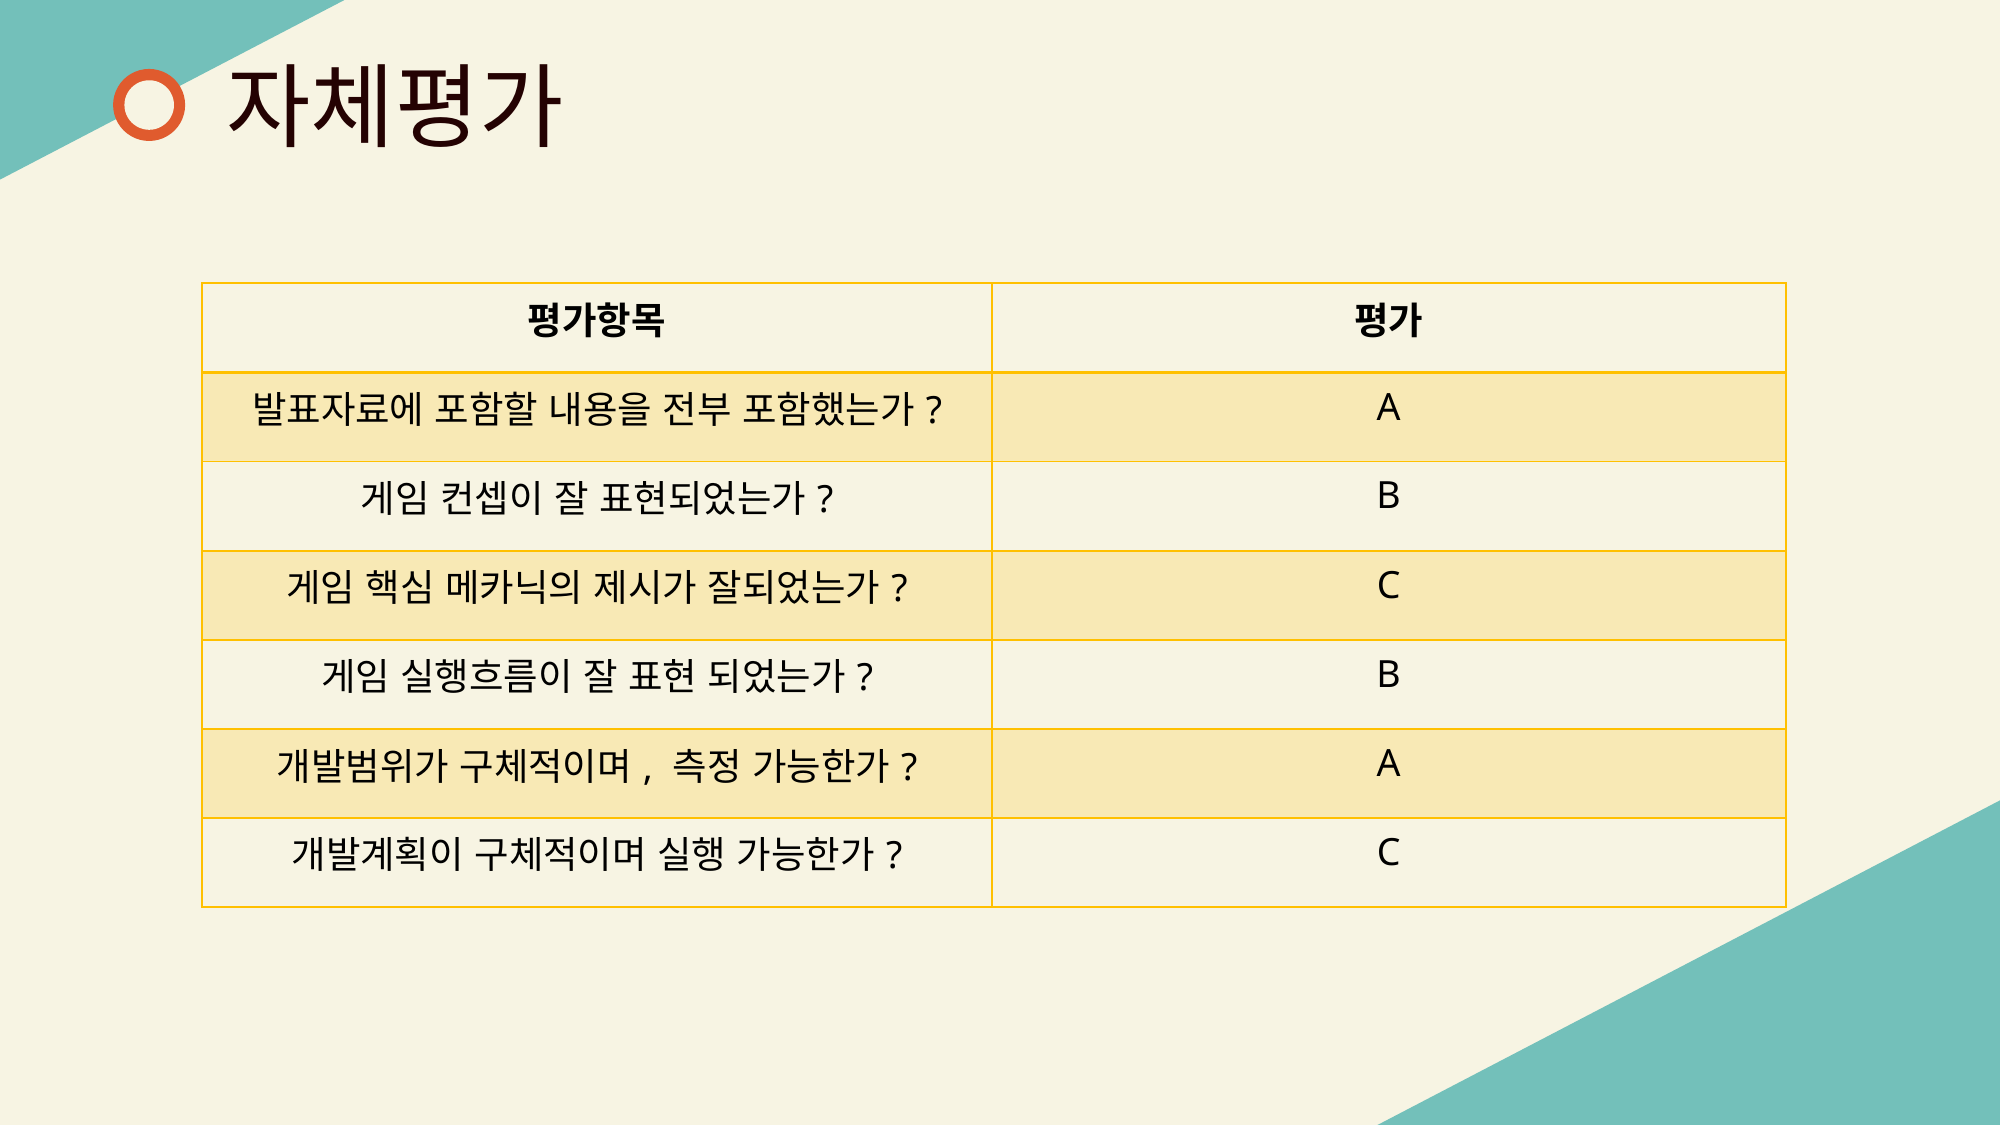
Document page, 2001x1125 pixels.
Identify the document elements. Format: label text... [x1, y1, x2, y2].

table_cell 개발계획이 구체적이며 실행 가능한가? [203, 819, 991, 906]
table_cell B [993, 641, 1785, 728]
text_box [113, 68, 186, 141]
table_header 평가항목 [203, 284, 991, 371]
table_cell 게임 핵심 메카닉의 제시가 잘되었는가? [203, 552, 991, 639]
table_cell 발표자료에 포함할 내용을 전부 포함했는가? [203, 374, 991, 461]
table_cell 게임 실행흐름이 잘 표현 되었는가? [203, 641, 991, 728]
table_cell A [993, 730, 1785, 817]
table_cell 게임 컨셉이 잘 표현되었는가? [203, 462, 991, 550]
table_cell C [993, 552, 1785, 639]
table_header 평가 [993, 284, 1785, 371]
text_box [1376, 799, 2000, 1125]
table_cell 개발범위가 구체적이며, 측정 가능한가? [203, 730, 991, 817]
text_box [0, 0, 345, 181]
table_cell B [993, 462, 1785, 550]
text_box 자체평가 [135, 41, 655, 167]
table_cell C [993, 819, 1785, 906]
table_cell A [993, 374, 1785, 461]
